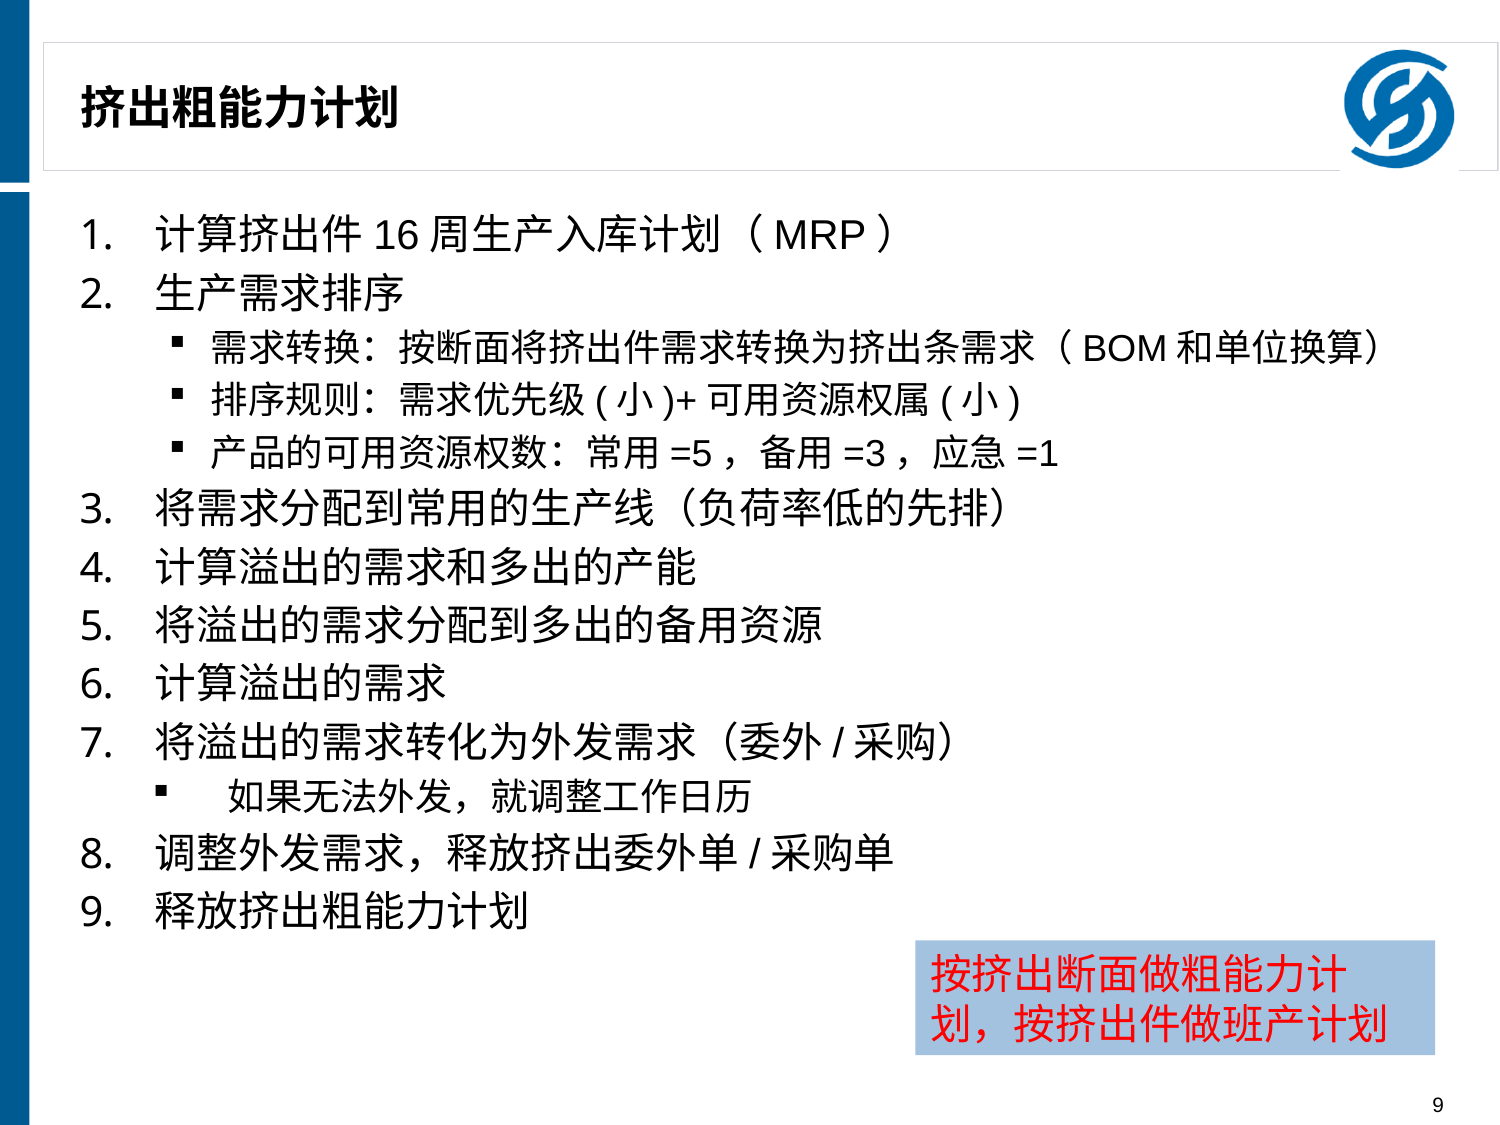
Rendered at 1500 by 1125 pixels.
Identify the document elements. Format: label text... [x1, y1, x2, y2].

list 计算挤出件16周生产入库计划（MRP） 生产需求排序 需求转换：按断面将挤出件需求转换为挤出条需求（BOM和单位换算） 排序规则：需求优先级(小)+可用资源权属(小) 产品的可用资源权数：常用=5，备用=3，应急=1 将需求分配到常用的生产线（负荷率低的先排） 计算溢出的需求和多出的产能 将溢出的需求分配到多出的备用资源 计算溢出的需求 将溢出的需求转化为外发需求（委外/采购） 如果无法外发，就调整工作日历 调整外发需求，释放挤出委外单/采购单 释放挤出粗能力计划 [64, 207, 1460, 1059]
text_box 按挤出断面做粗能力计划，按挤出件做班产计划 [915, 940, 1436, 1056]
title 挤出粗能力计划 [65, 46, 1011, 166]
picture [1340, 47, 1459, 171]
slide_number 9 [1317, 1089, 1460, 1118]
